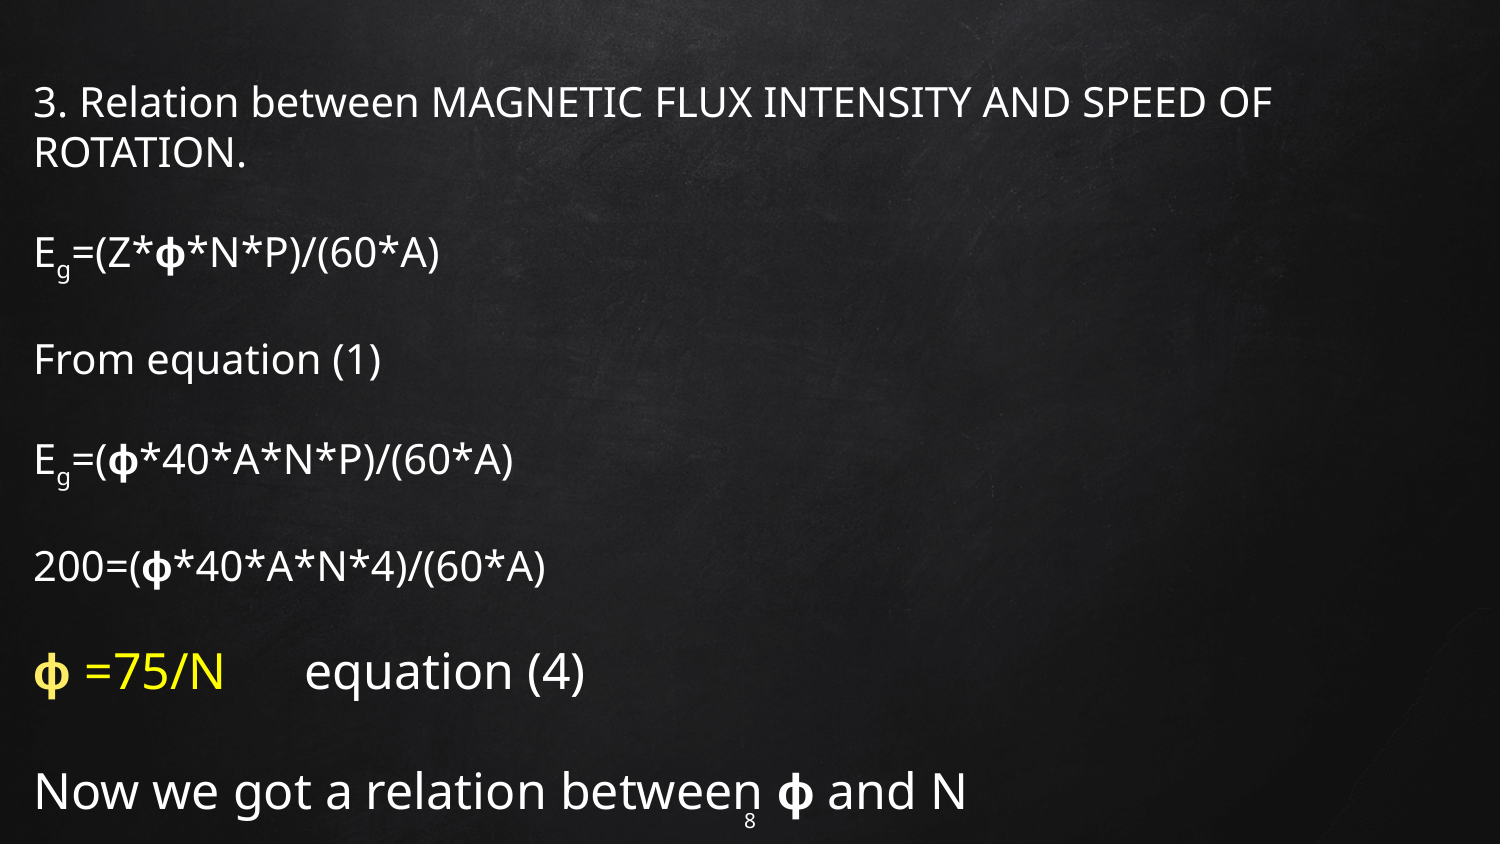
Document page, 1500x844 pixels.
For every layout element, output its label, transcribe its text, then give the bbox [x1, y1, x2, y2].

picture [0, 0, 1500, 844]
text_box 3. Relation between MAGNETIC FLUX INTENSITY AND SPEED OF ROTATION. Eg=(Z*ϕ*N*P)/(60*A) From equation (1) Eg=(ϕ*40*A*N*P)/(60*A) 200=(ϕ*40*A*N*4)/(60*A) ϕ =75/N equation (4) Now we got a relation between ϕ and N [18, 68, 1468, 844]
